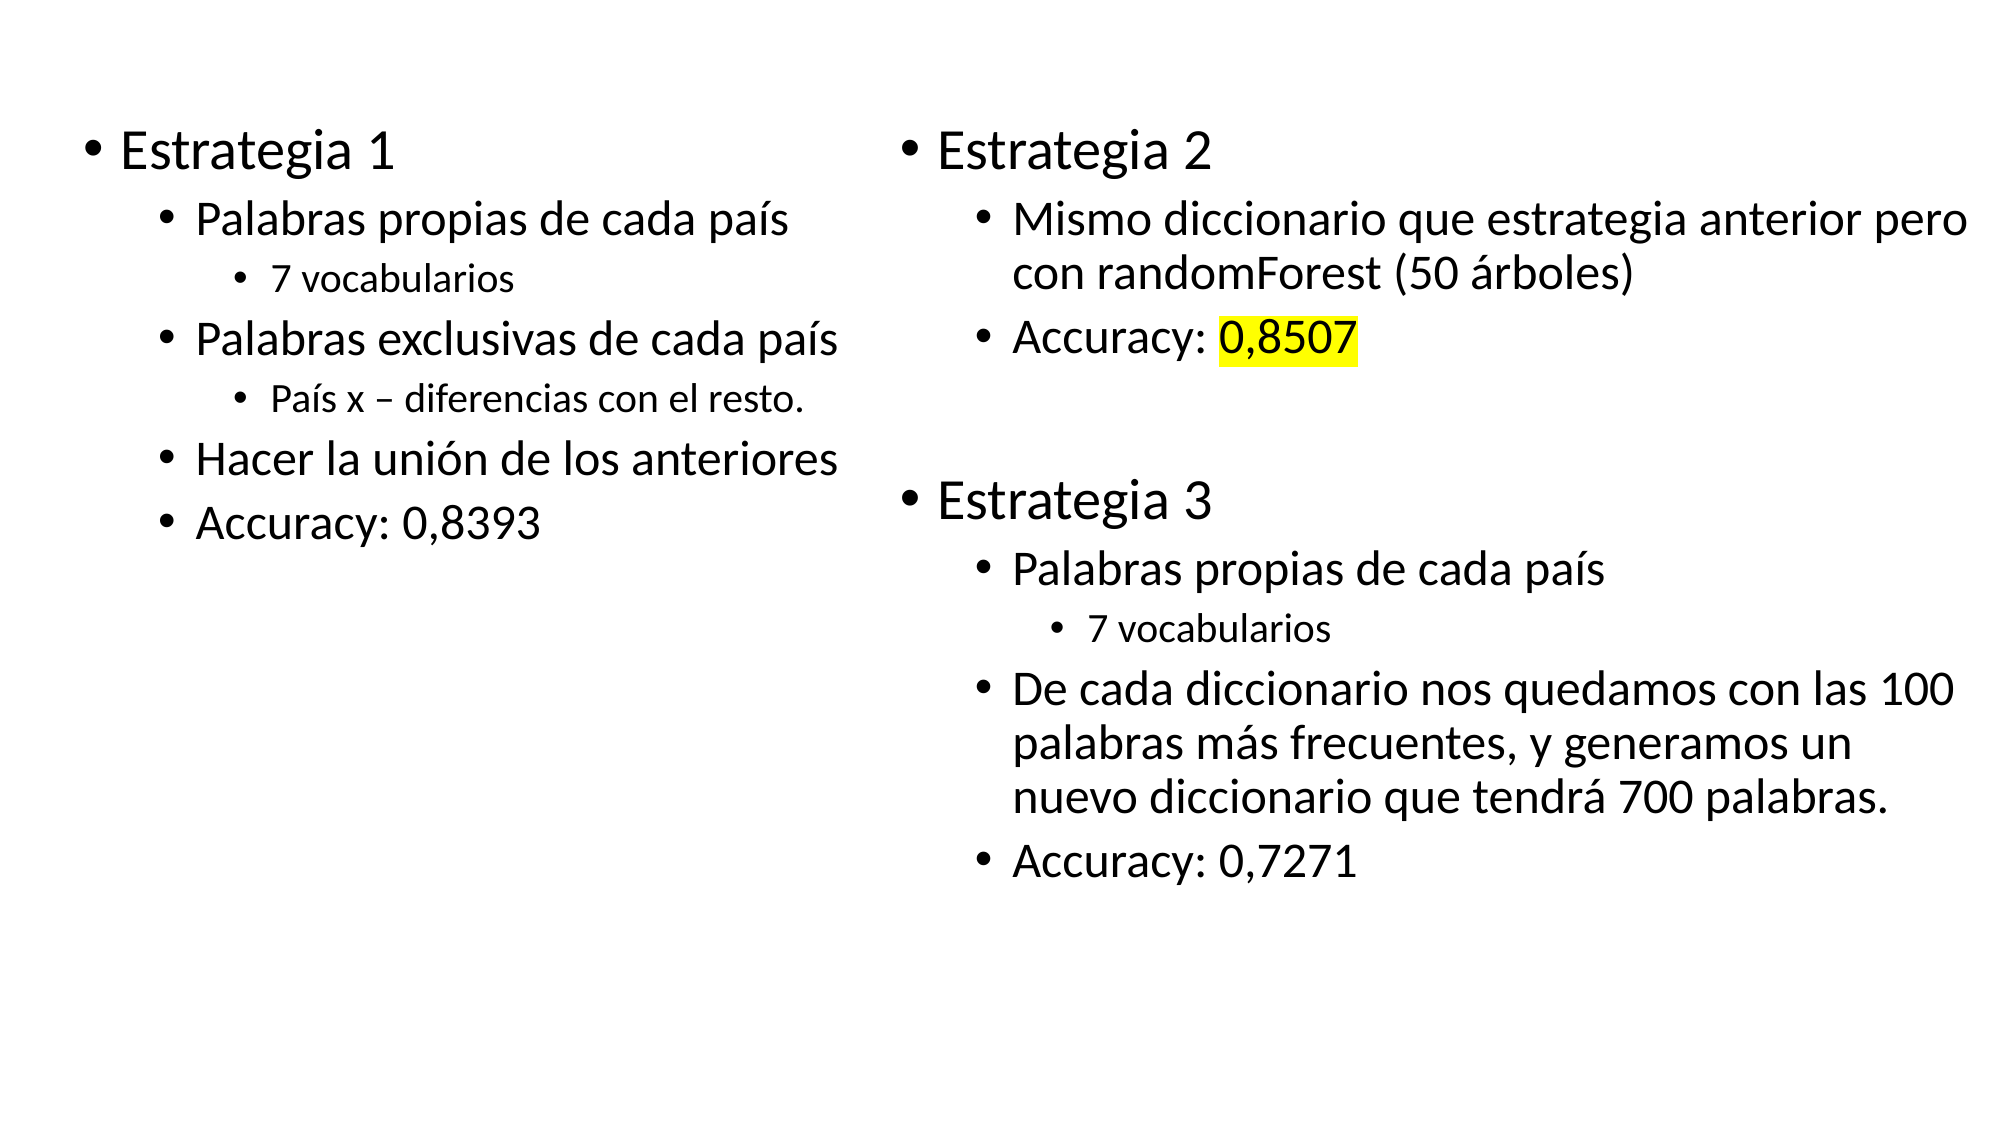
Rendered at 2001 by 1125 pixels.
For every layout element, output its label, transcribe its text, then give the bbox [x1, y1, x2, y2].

list Estrategia 1 Palabras propias de cada país 7 vocabularios Palabras exclusivas de cada país País x – diferencias con el resto. Hacer la unión de los anteriores Accuracy: 0,8393 [68, 111, 884, 998]
list Estrategia 2 Mismo diccionario que estrategia anterior pero con randomForest (50 árboles) Accuracy: 0,8507 Estrategia 3 Palabras propias de cada país 7 vocabularios De cada diccionario nos quedamos con las 100 palabras más frecuentes, y generamos un nuevo diccionario que tendrá 700 palabras. Accuracy: 0,7271 [884, 111, 1984, 1040]
